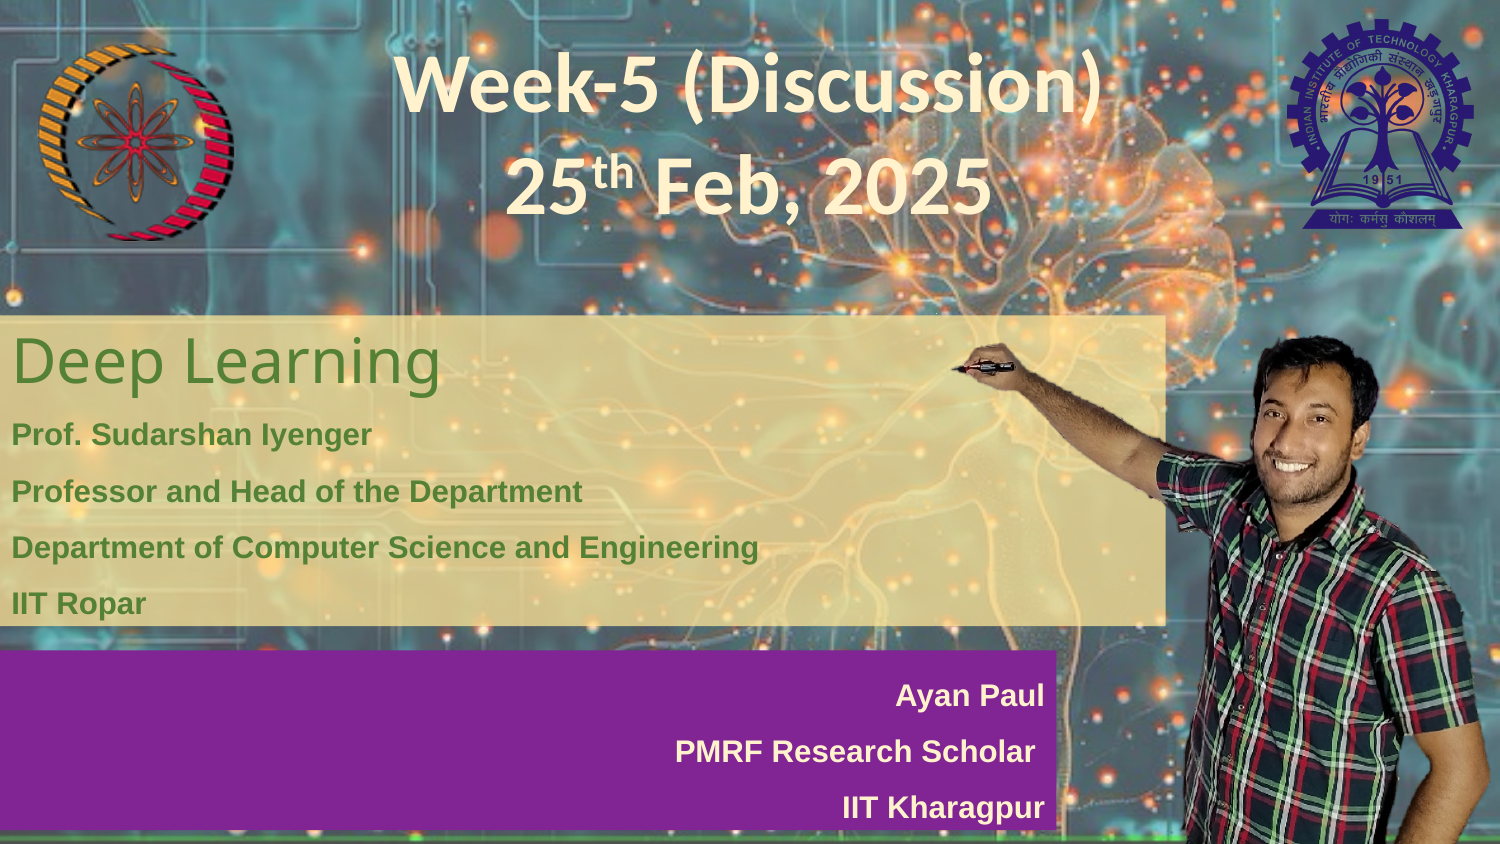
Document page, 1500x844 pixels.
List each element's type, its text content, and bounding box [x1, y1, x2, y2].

text_box Deep Learning Prof. Sudarshan Iyenger Professor and Head of the Department Department of Computer Science and Engineering IIT Ropar [0, 315, 932, 627]
picture [14, 19, 258, 263]
text_box Ayan Paul PMRF Research Scholar IIT Kharagpur [0, 650, 931, 831]
text_box Week-5 (Discussion) 25th Feb, 2025 [376, 21, 1124, 237]
picture [1287, 19, 1475, 229]
picture [936, 312, 1500, 844]
